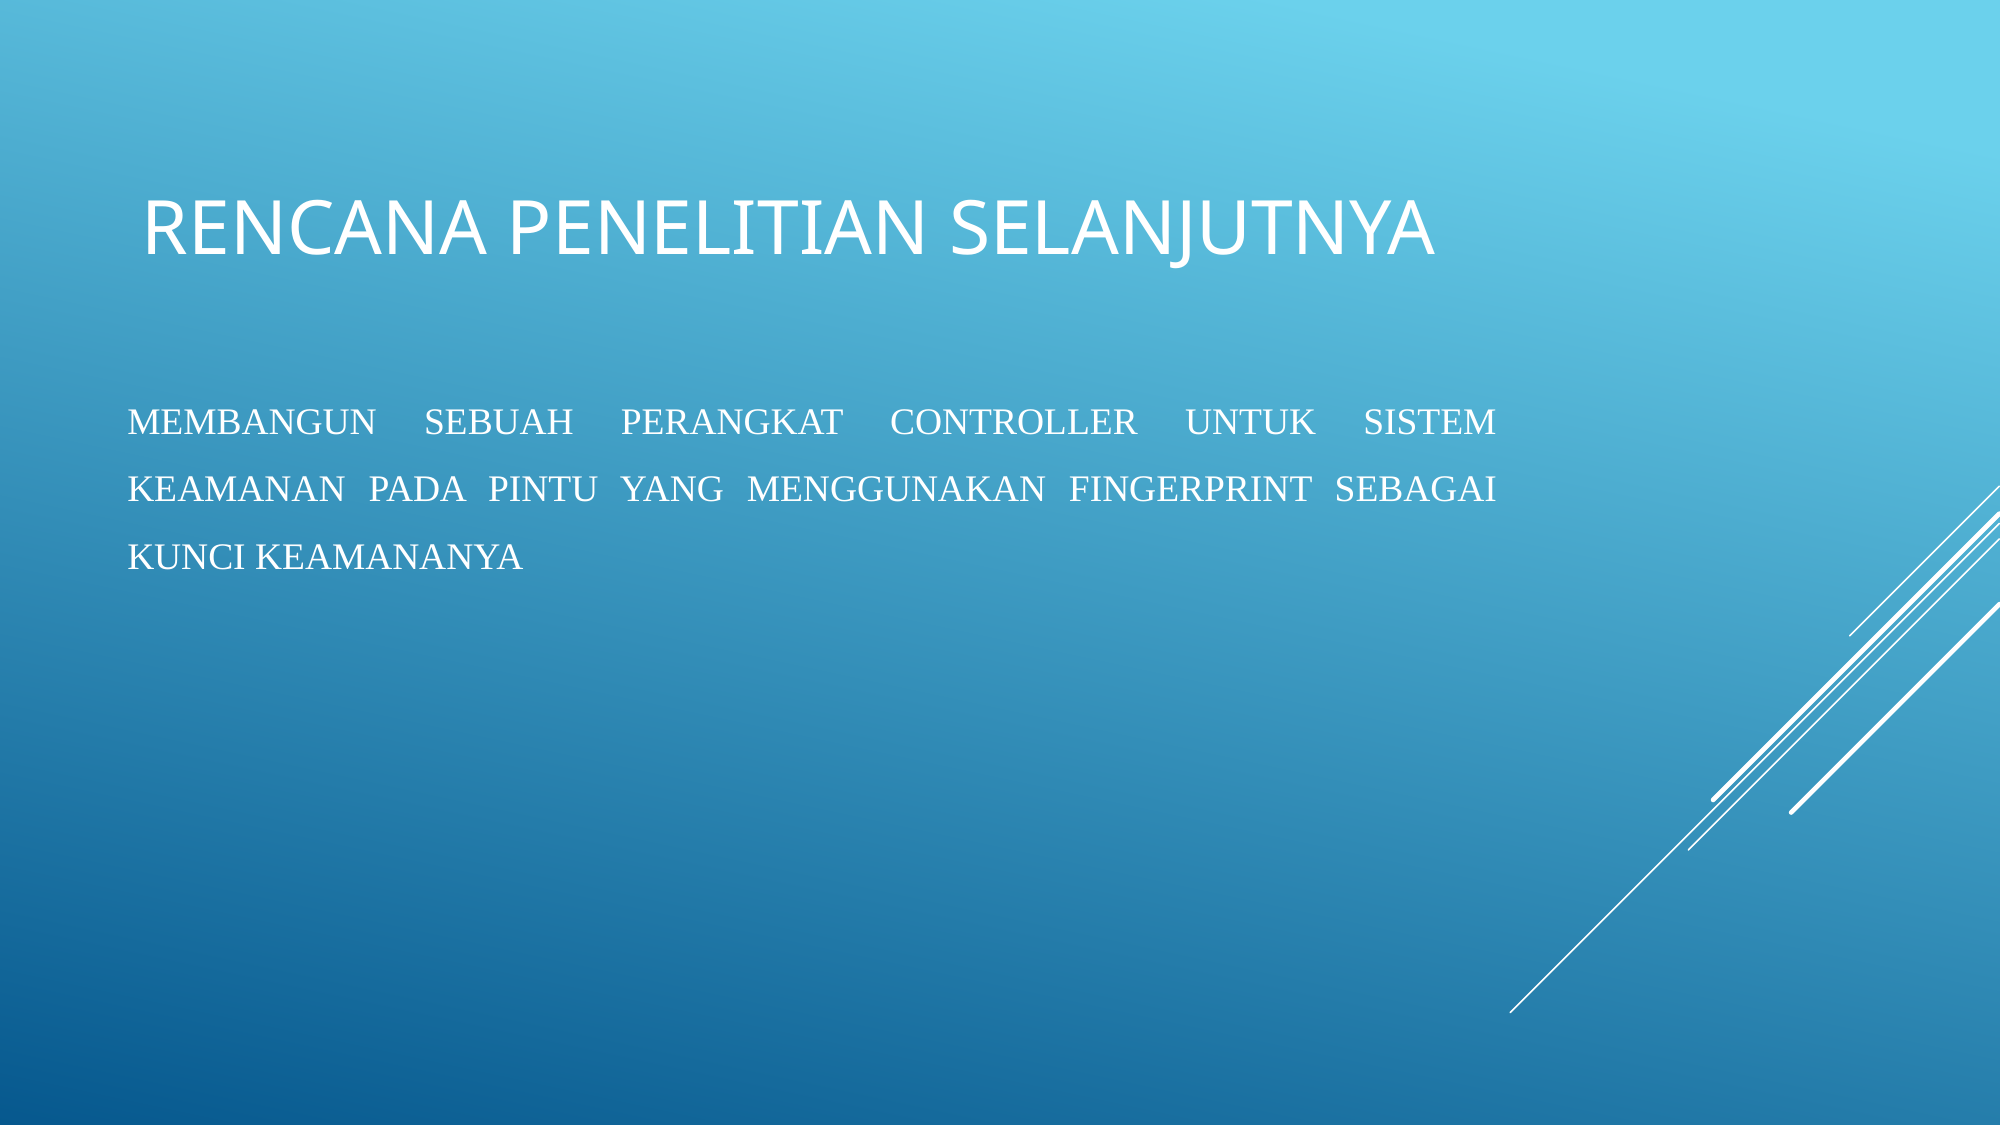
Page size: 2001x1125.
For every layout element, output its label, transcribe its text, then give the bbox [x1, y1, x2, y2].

list MEMBANGUN SEBUAH PERANGKAT CONTROLLER UNTUK SISTEM KEAMANAN PADA PINTU YANG MENGGUNAKAN FINGERPRINT SEBAGAI KUNCI KEAMANANYA [112, 366, 1513, 984]
title RENCANA PENELITIAN SELANJUTNYA [126, 127, 1527, 278]
